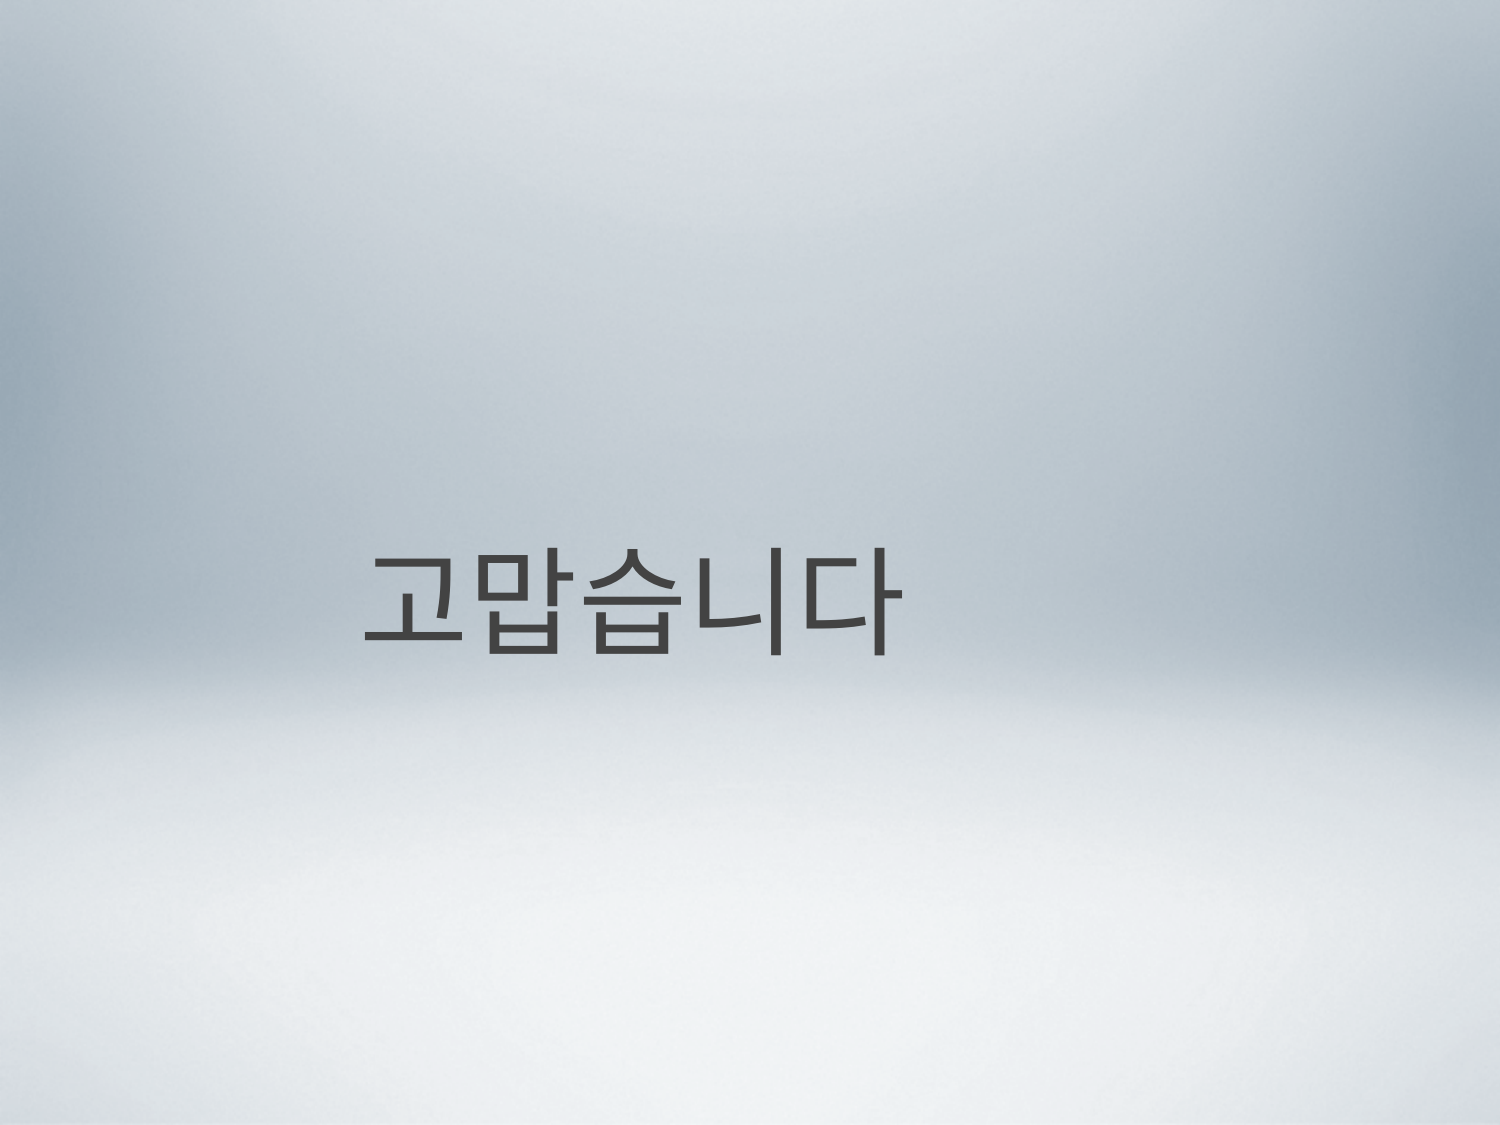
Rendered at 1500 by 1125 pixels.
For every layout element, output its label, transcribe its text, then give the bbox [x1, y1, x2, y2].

title 고맙습니다 [105, 515, 1161, 683]
